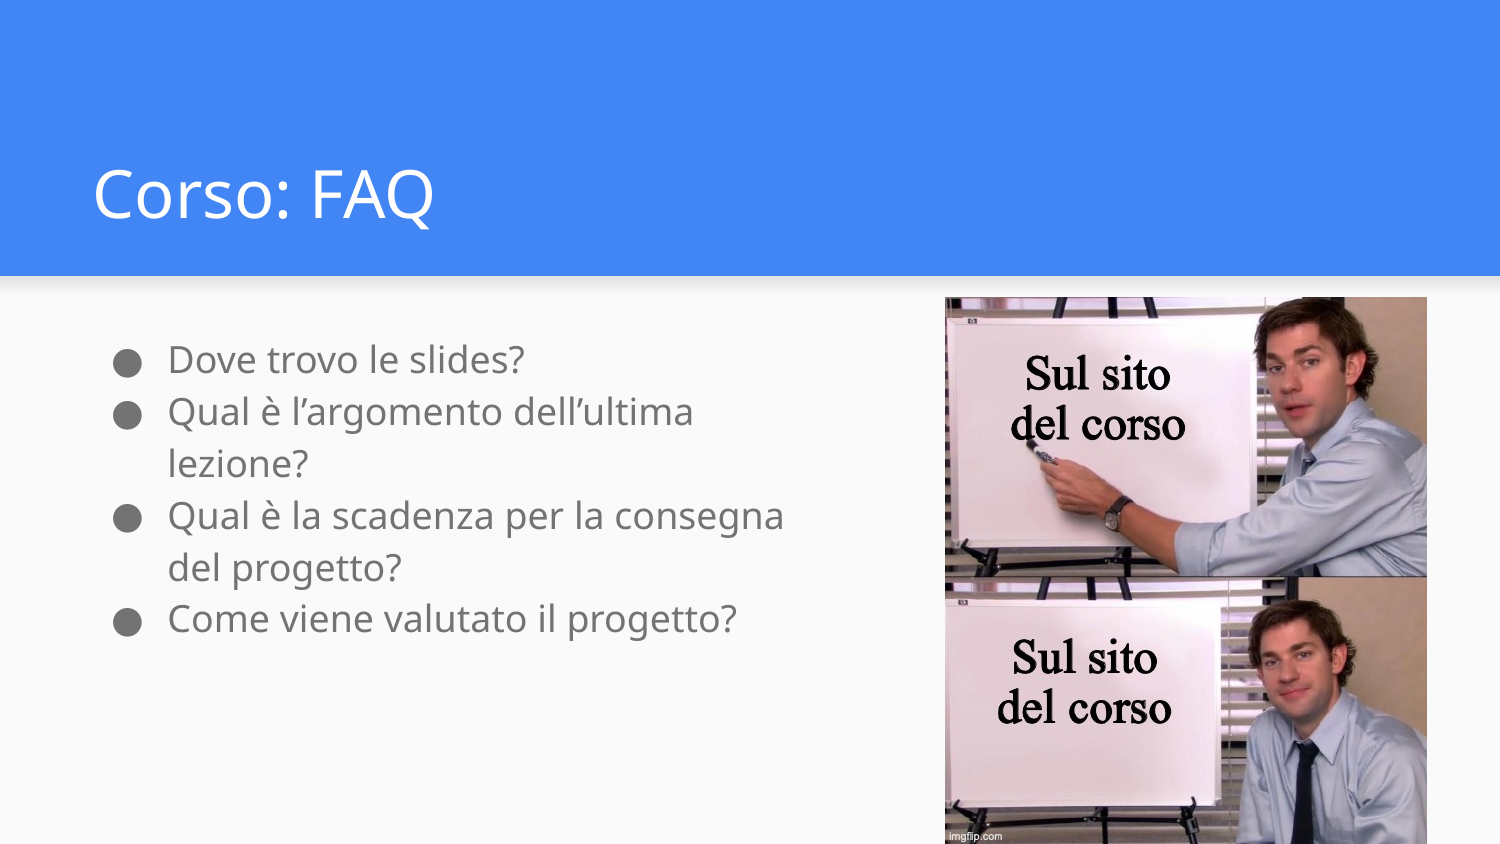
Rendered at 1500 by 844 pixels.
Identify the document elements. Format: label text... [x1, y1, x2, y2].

list Dove trovo le slides? Qual è l’argomento dell’ultima lezione? Qual è la scadenza per la consegna del progetto? Come viene valutato il progetto? [77, 314, 825, 760]
title Corso: FAQ [77, 121, 1427, 248]
picture [944, 296, 1427, 844]
